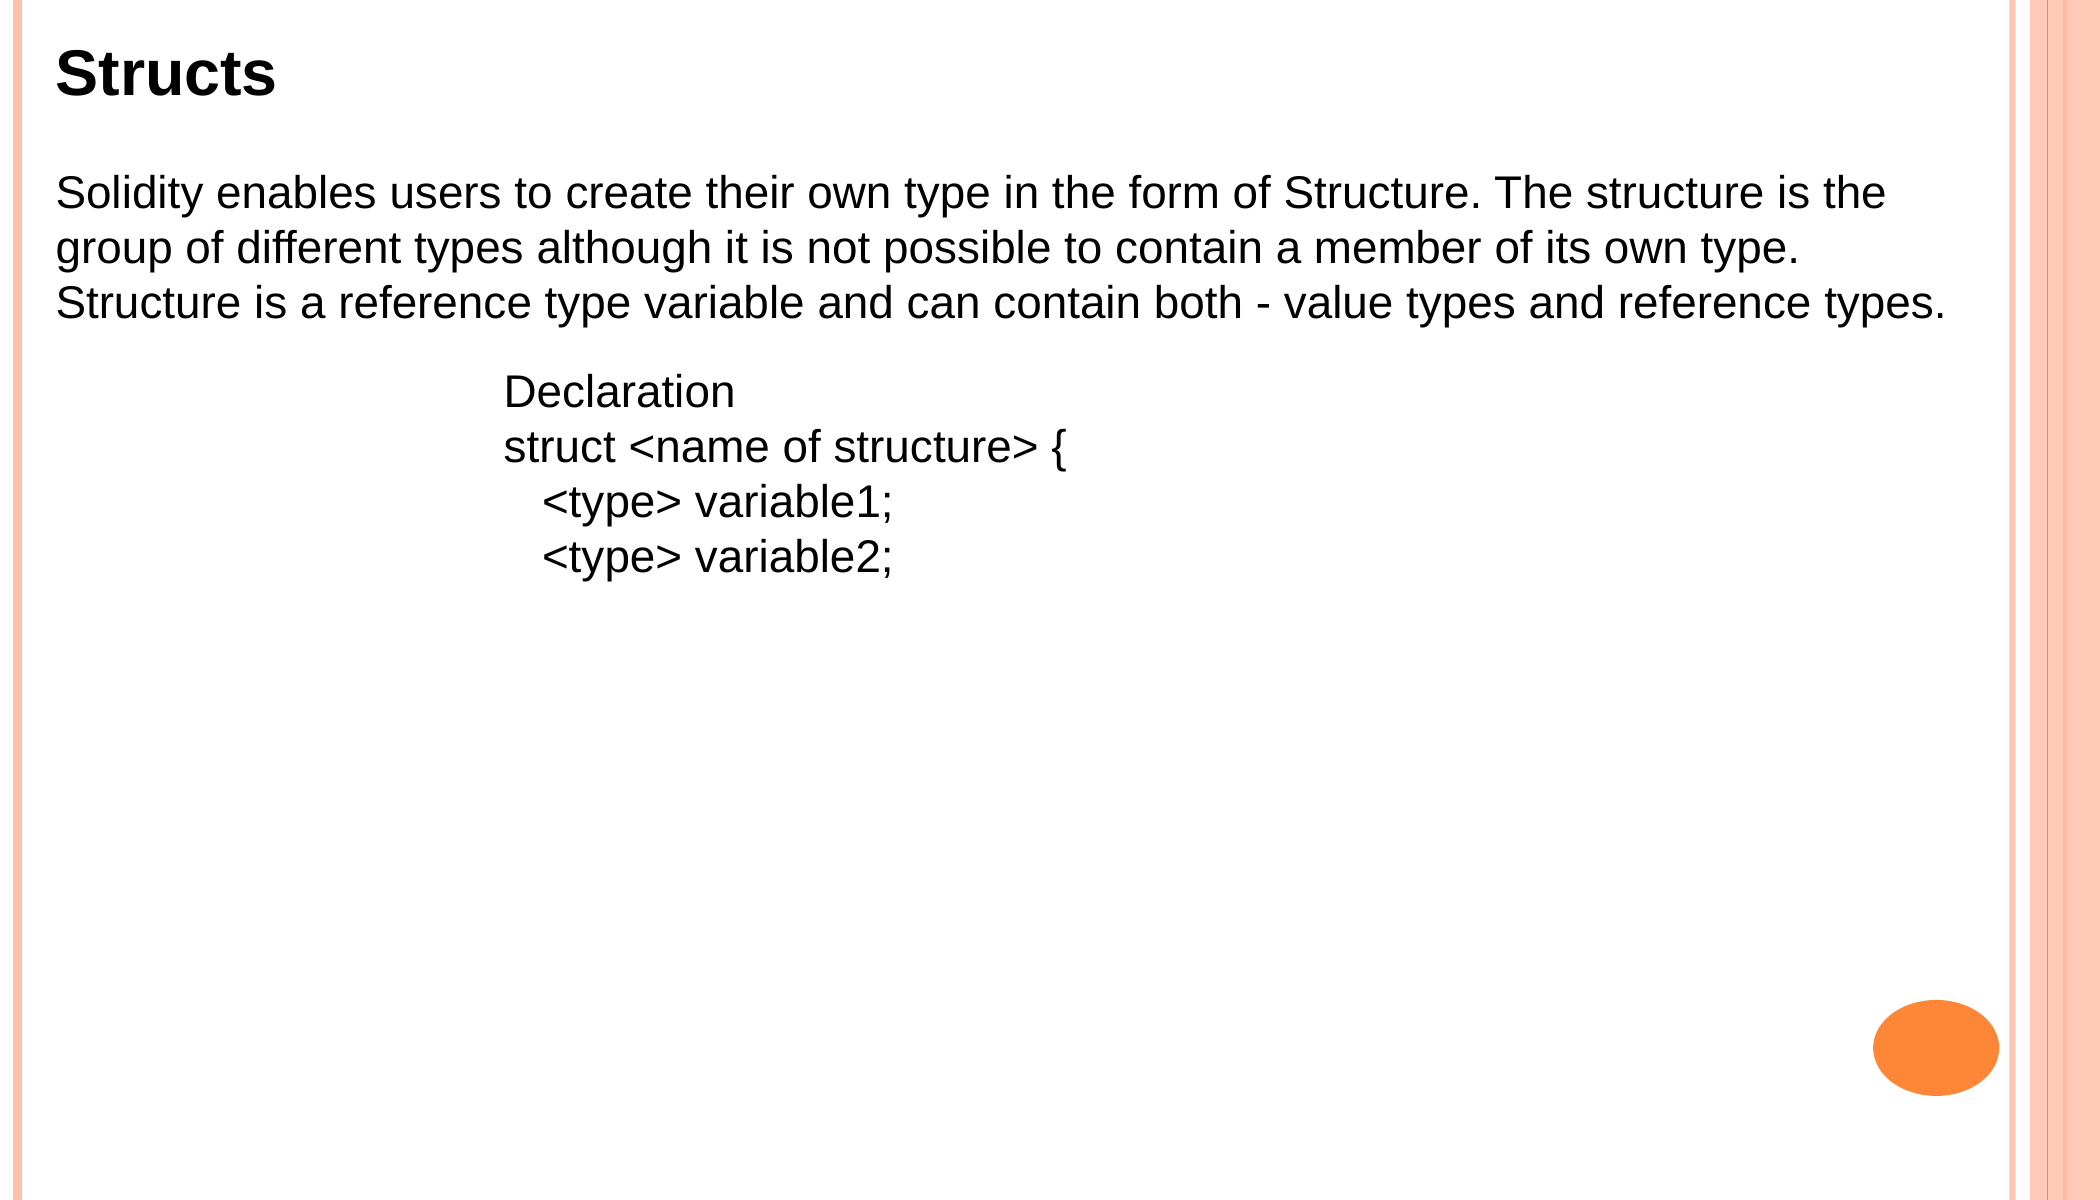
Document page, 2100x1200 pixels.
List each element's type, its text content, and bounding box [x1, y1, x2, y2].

text_box Declaration struct <name of structure> { <type> variable1; <type> variable2; [488, 346, 1852, 597]
text_box Structs Solidity enables users to create their own type in the form of Structure. The structure is the group of different types although it is not possible to contain a member of its own type. Structure is a reference type variable and can contain both - value types and reference types. [40, 15, 1984, 343]
